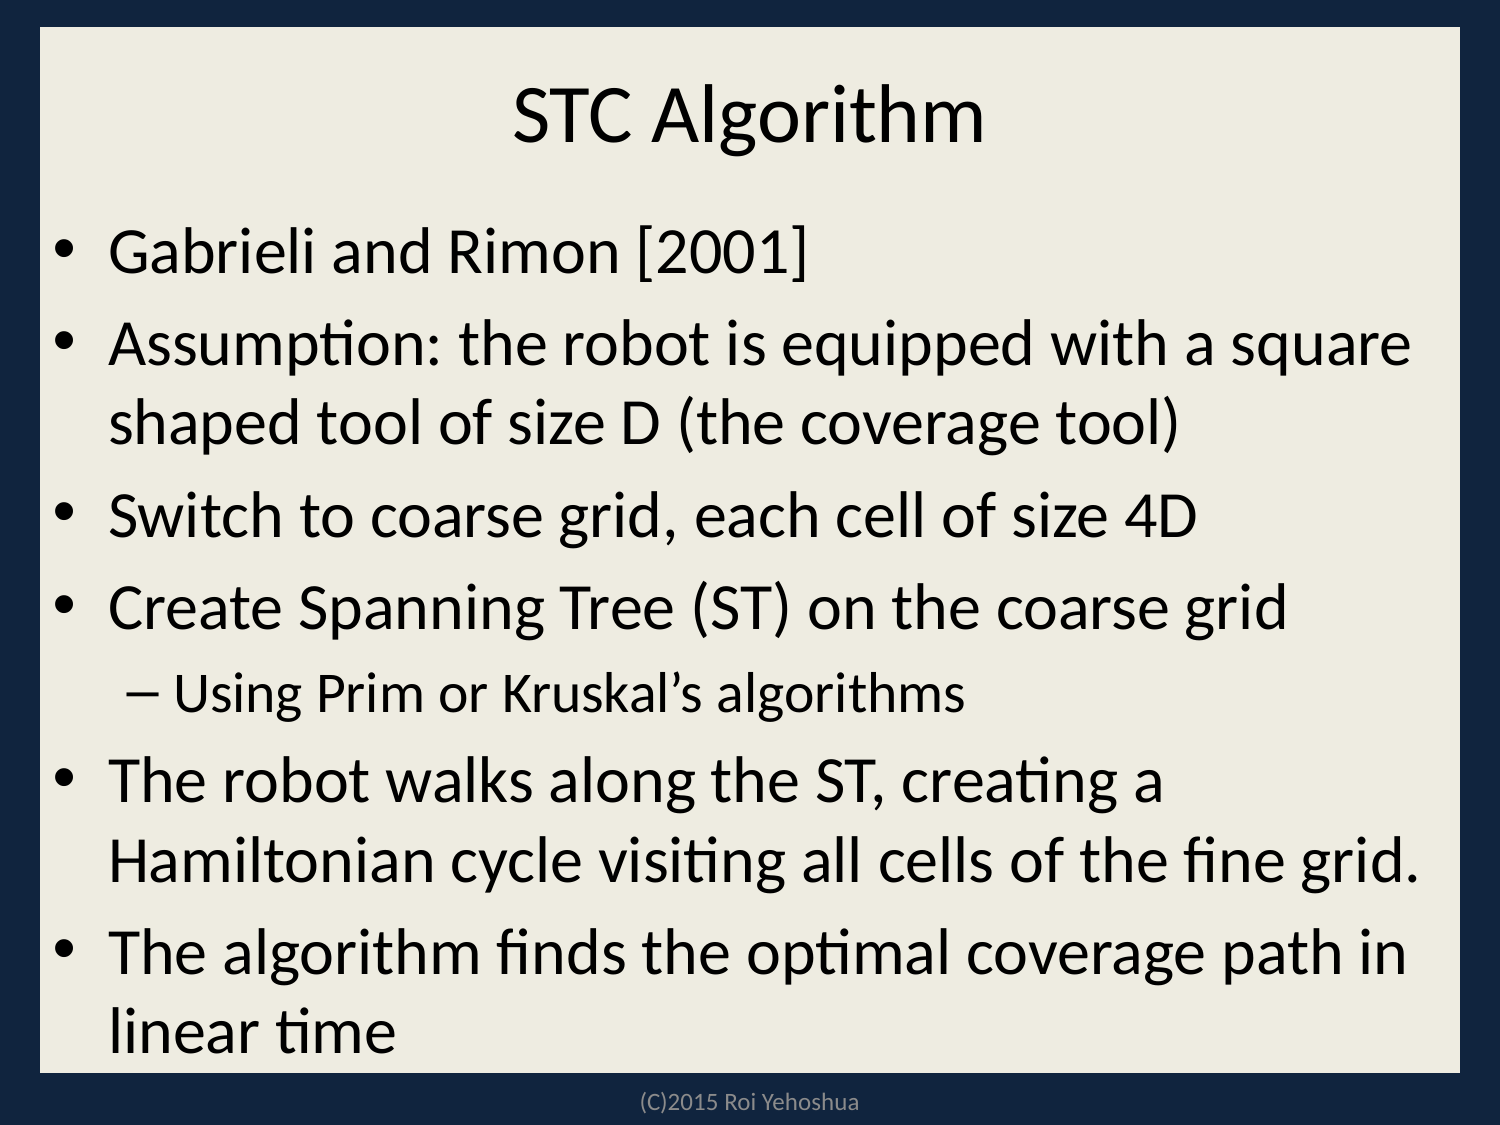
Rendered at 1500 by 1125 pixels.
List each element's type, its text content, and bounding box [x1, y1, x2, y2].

list Gabrieli and Rimon [2001] Assumption: the robot is equipped with a square shaped tool of size D (the coverage tool) Switch to coarse grid, each cell of size 4D Create Spanning Tree (ST) on the coarse grid Using Prim or Kruskal’s algorithms The robot walks along the ST, creating a Hamiltonian cycle visiting all cells of the fine grid. The algorithm finds the optimal coverage path in linear time [37, 200, 1463, 1080]
title STC Algorithm [37, 31, 1463, 188]
footer (C)2015 Roi Yehoshua [512, 1074, 988, 1125]
